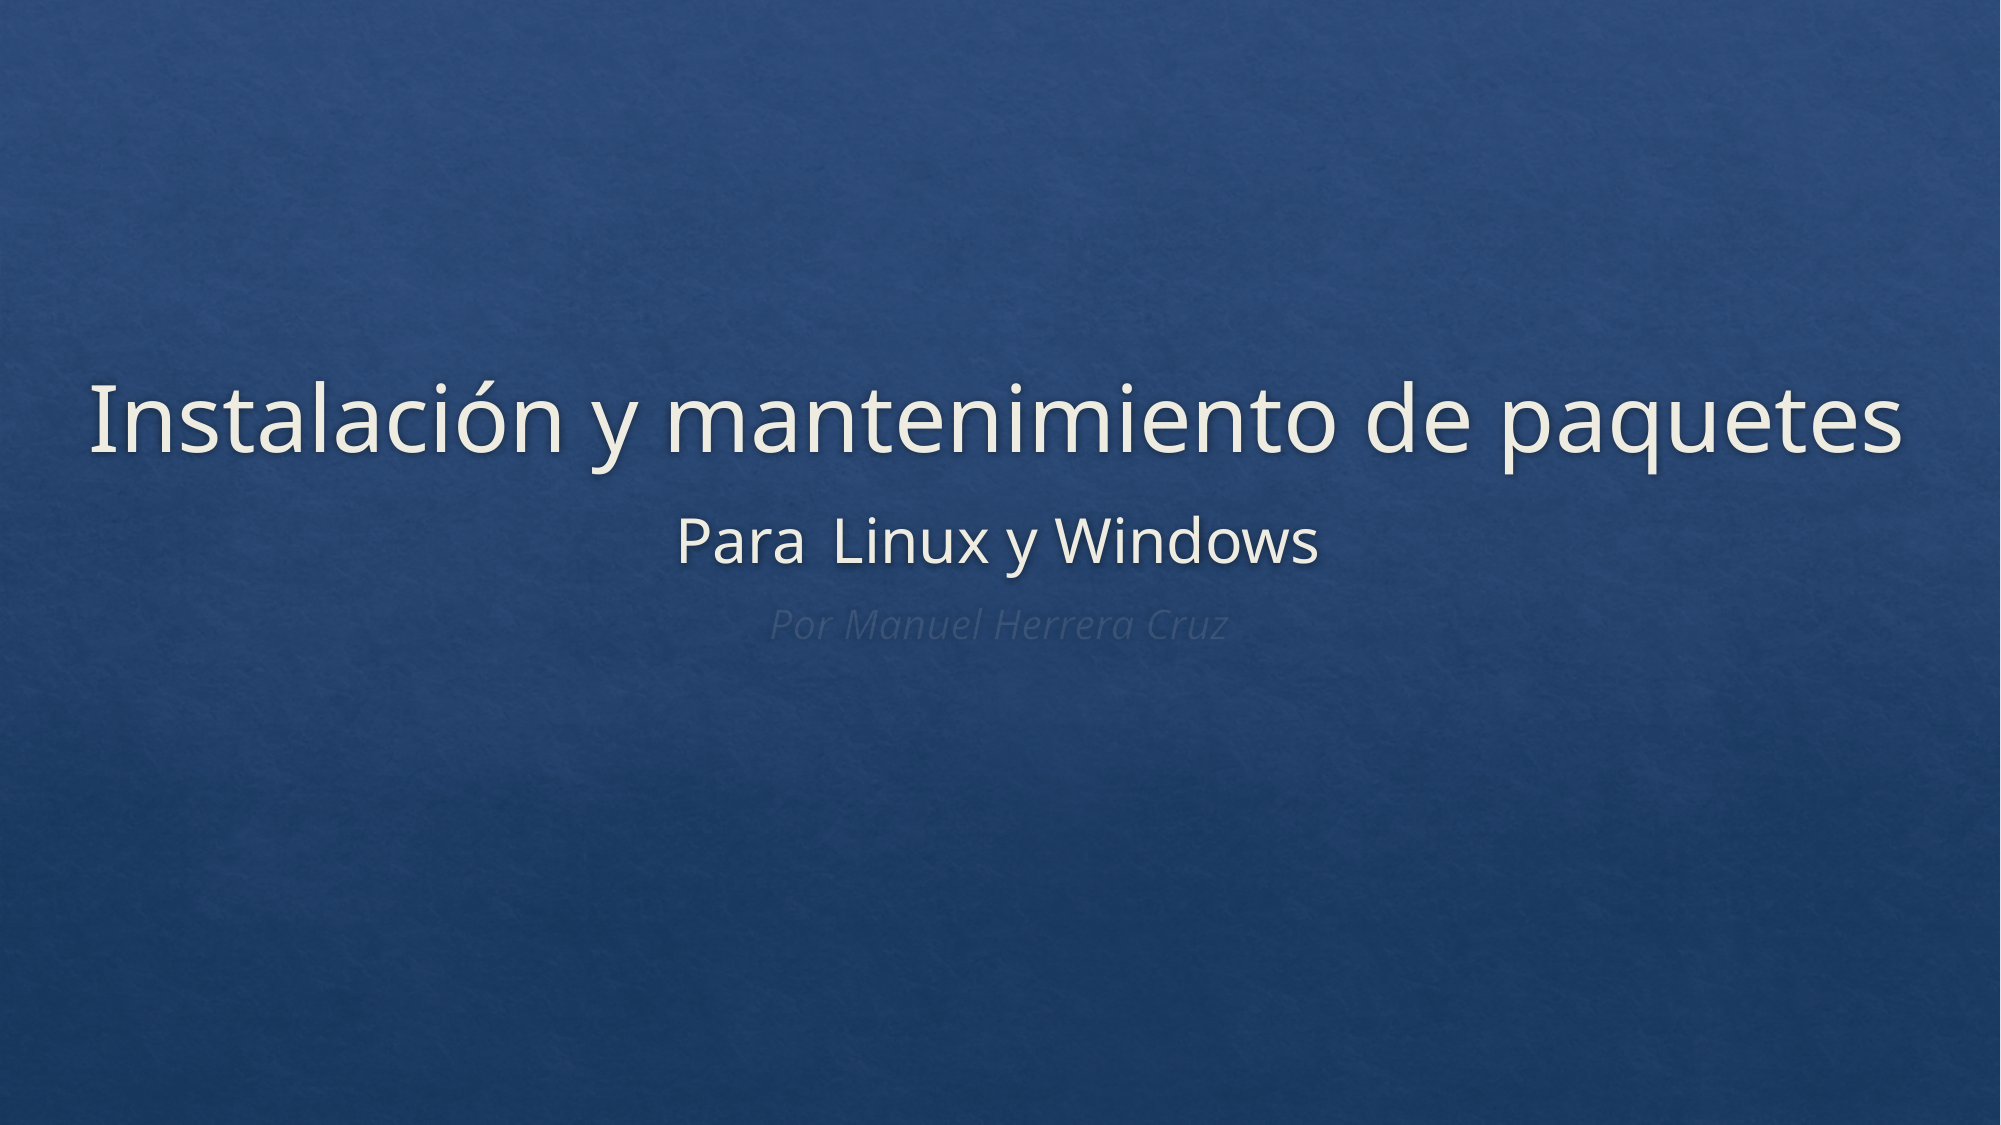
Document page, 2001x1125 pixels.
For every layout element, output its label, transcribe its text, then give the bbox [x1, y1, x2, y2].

title Instalación y mantenimiento de paquetes Para Linux y Windows [28, 290, 1968, 591]
subtitle Por Manuel Herrera Cruz [224, 590, 1774, 763]
